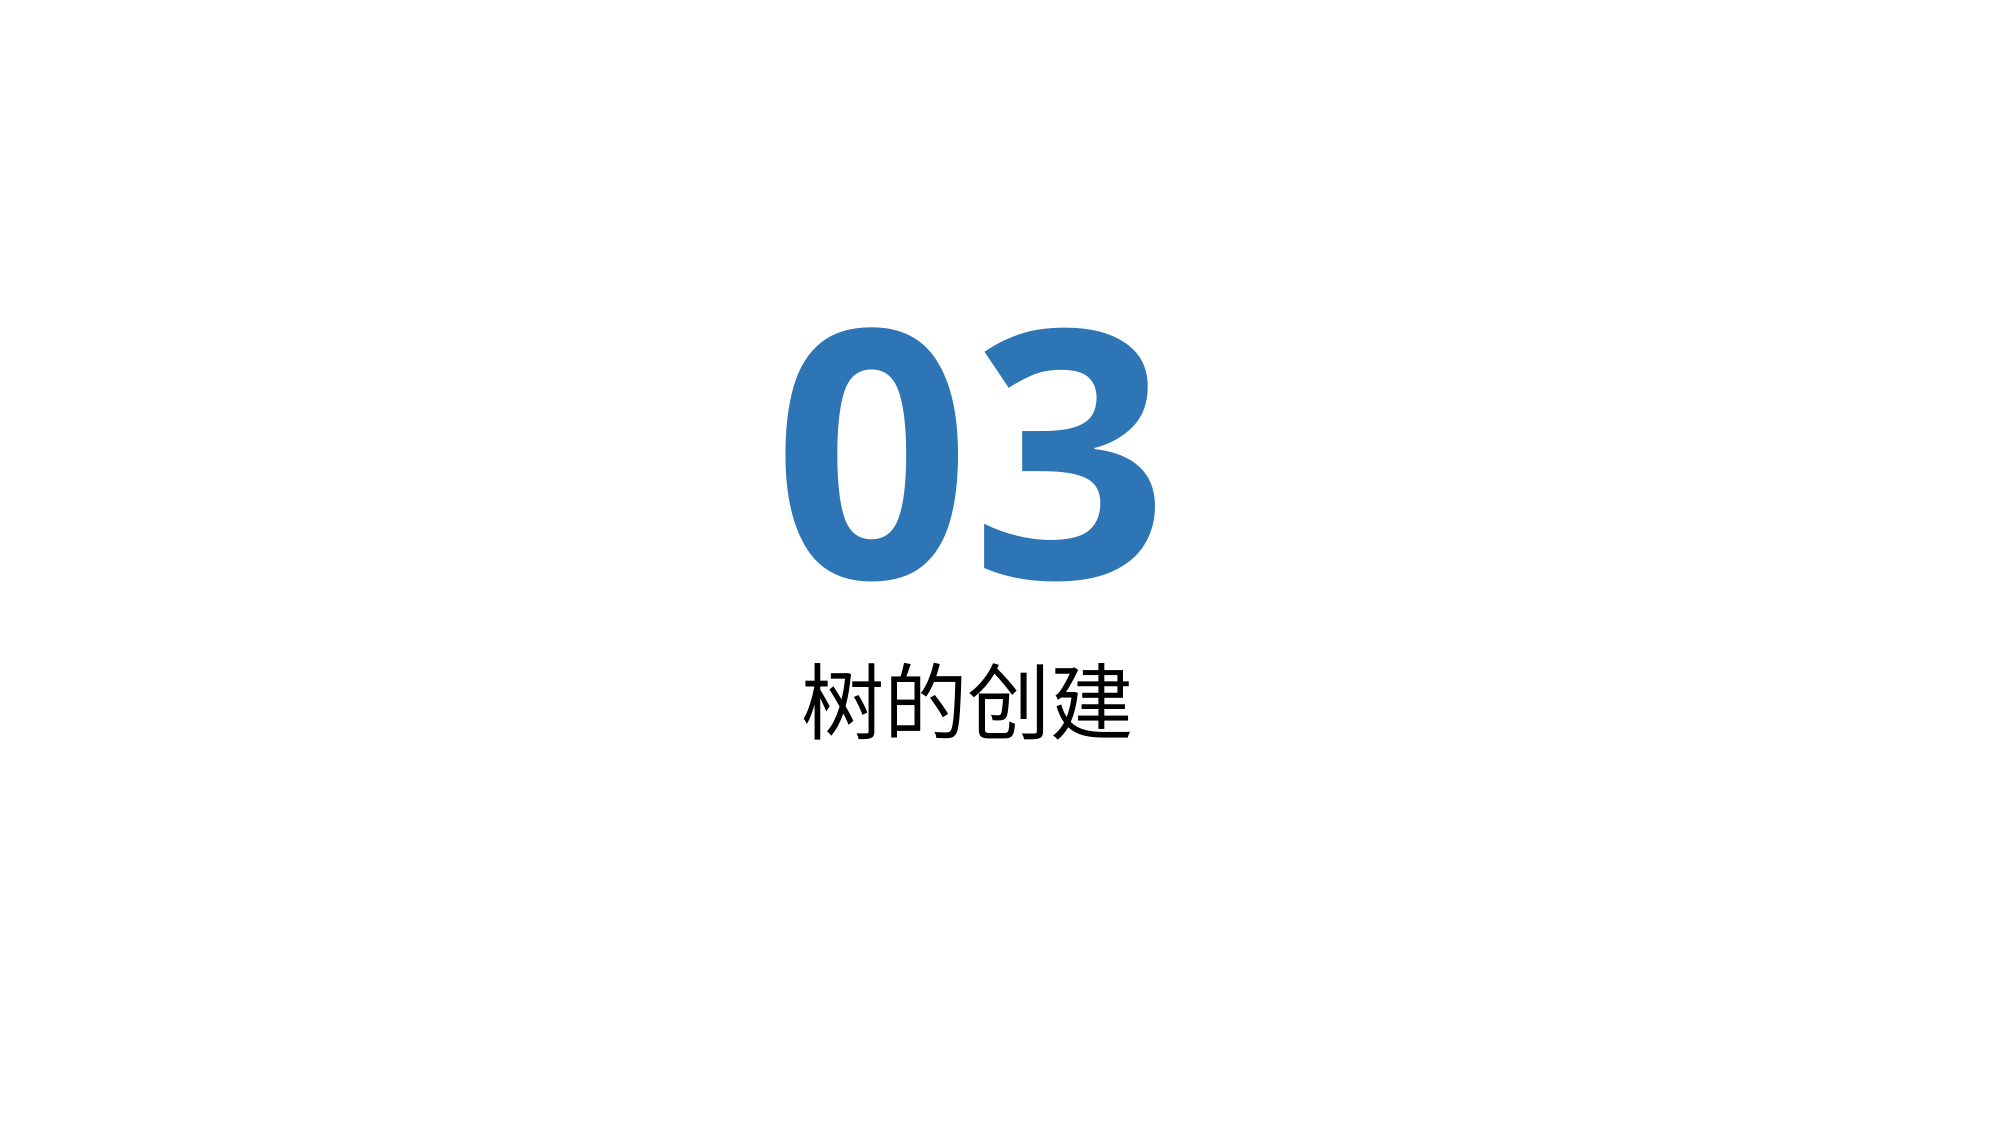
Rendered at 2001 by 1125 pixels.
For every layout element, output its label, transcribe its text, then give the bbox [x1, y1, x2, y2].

list 03 [733, 225, 1211, 615]
list 树的创建 [434, 642, 1501, 917]
